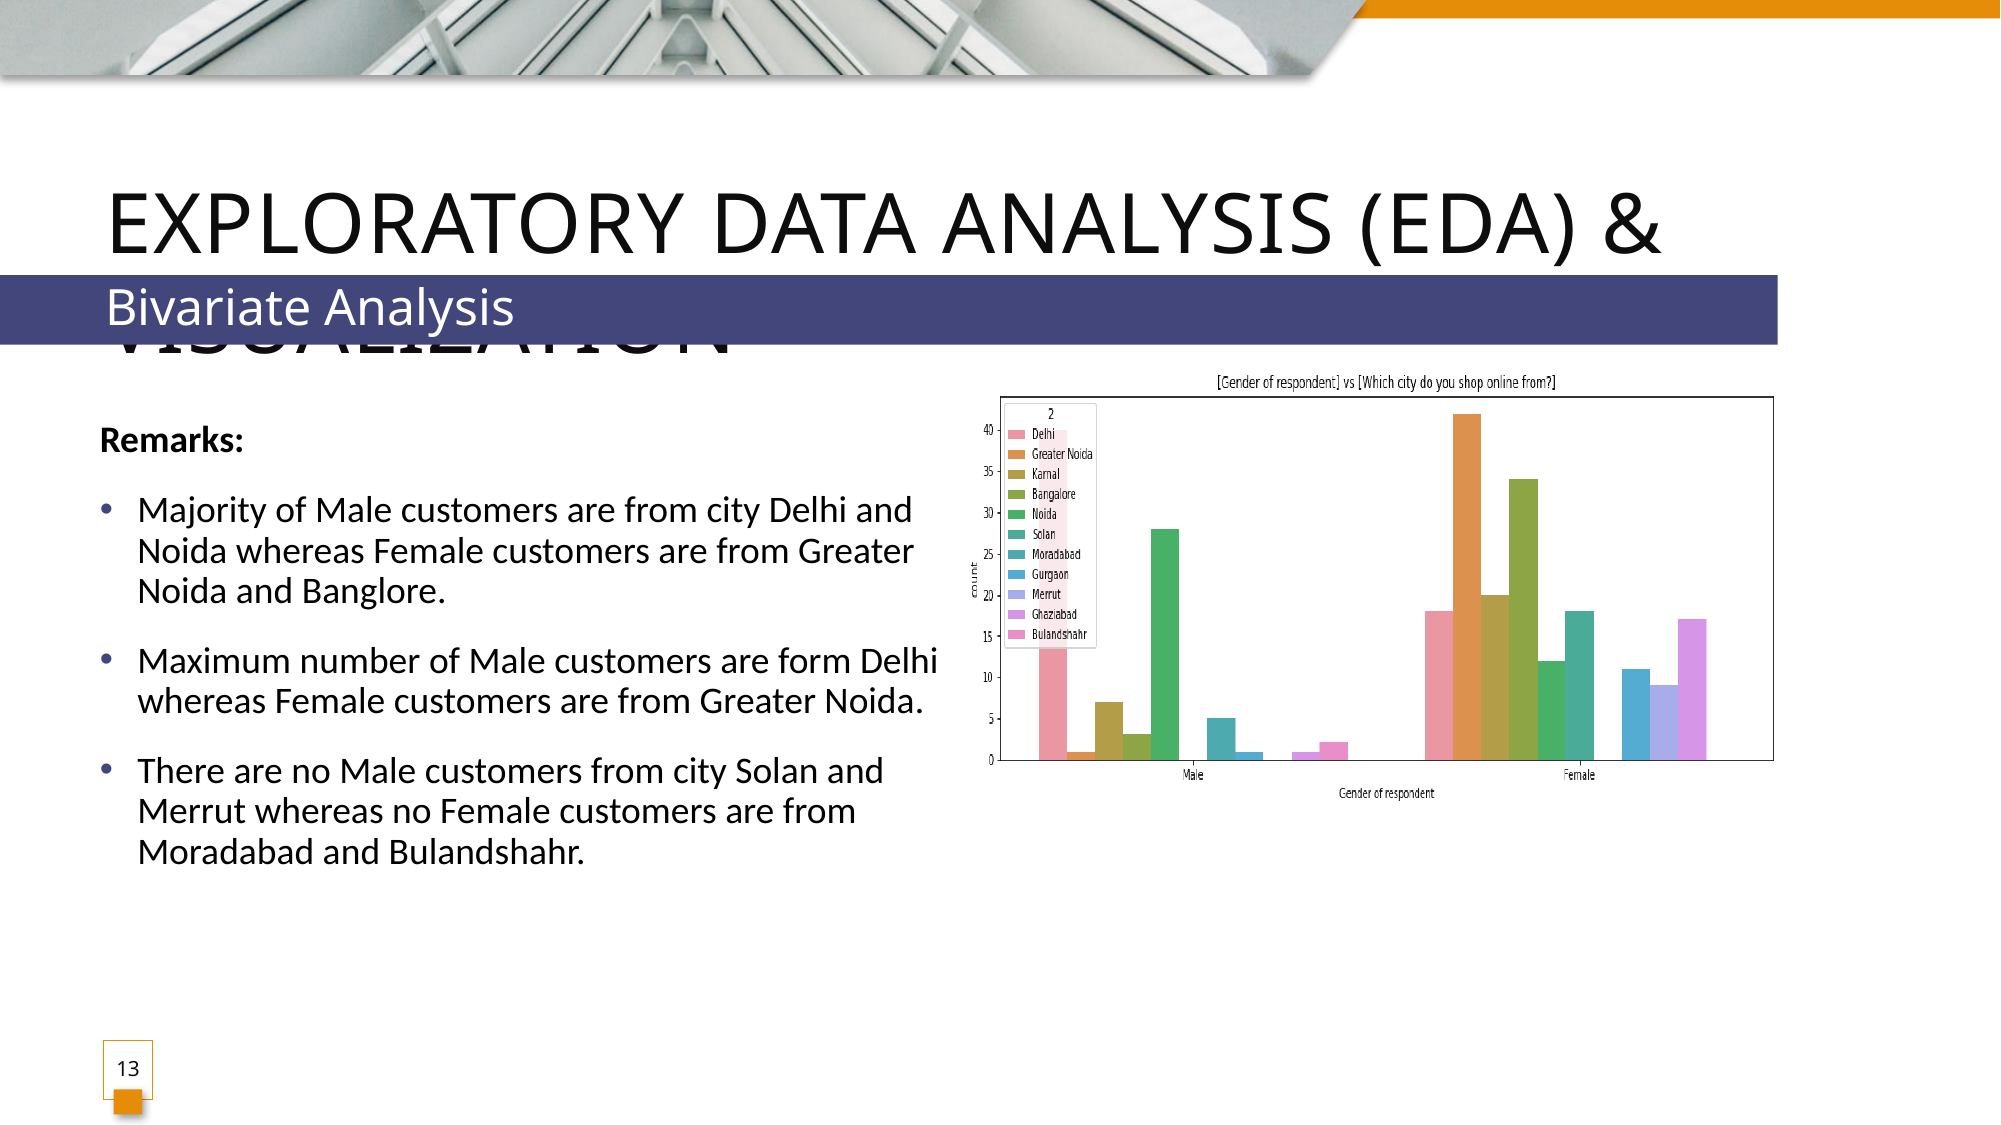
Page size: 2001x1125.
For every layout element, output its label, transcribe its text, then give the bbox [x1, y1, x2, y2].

list Bivariate Analysis [0, 275, 1778, 345]
title Exploratory Data analysis (eda) & visualization [90, 162, 1863, 279]
slide_number 13 [103, 1040, 153, 1100]
text_box [113, 1089, 143, 1115]
text_box Remarks: Majority of Male customers are from city Delhi and Noida whereas Female customers are from Greater Noida and Banglore. Maximum number of Male customers are form Delhi whereas Female customers are from Greater Noida. There are no Male customers from city Solan and Merrut whereas no Female customers are from Moradabad and Bulandshahr. [84, 413, 965, 988]
picture [964, 365, 1778, 811]
picture [0, 0, 1367, 76]
